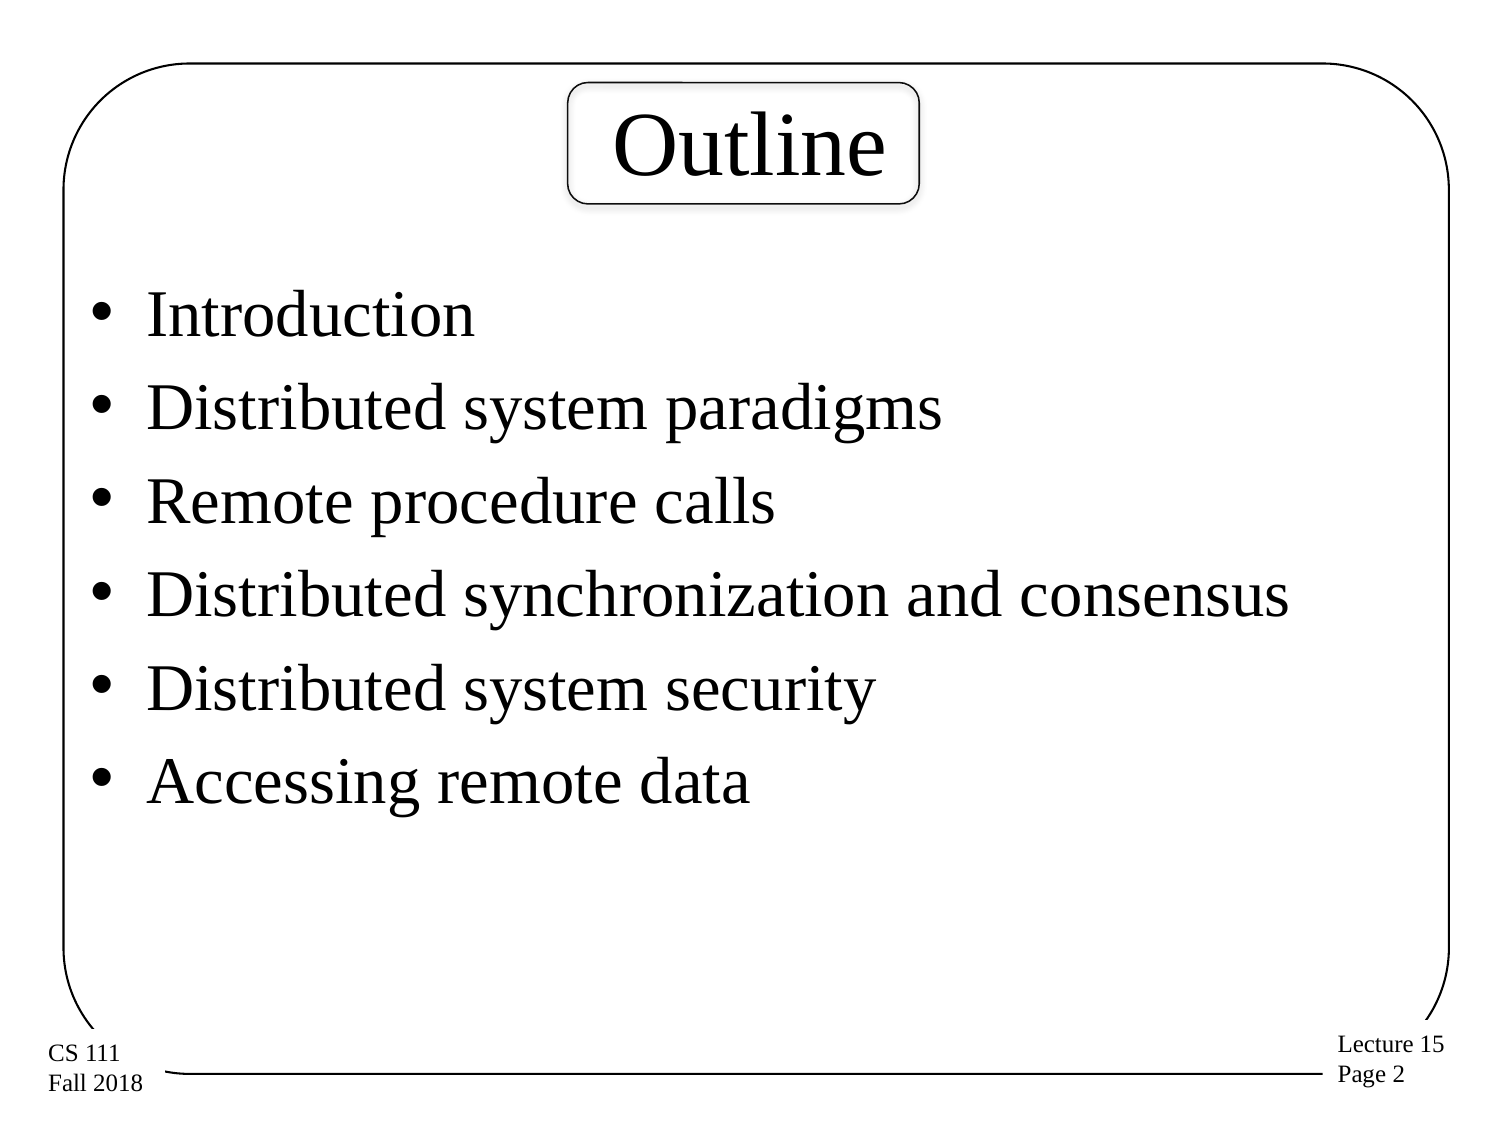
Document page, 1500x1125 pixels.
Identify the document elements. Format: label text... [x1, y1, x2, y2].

list Introduction Distributed system paradigms Remote procedure calls Distributed synchronization and consensus Distributed system security Accessing remote data [74, 262, 1426, 1006]
text_box [566, 81, 921, 205]
title Outline [74, 44, 1426, 233]
